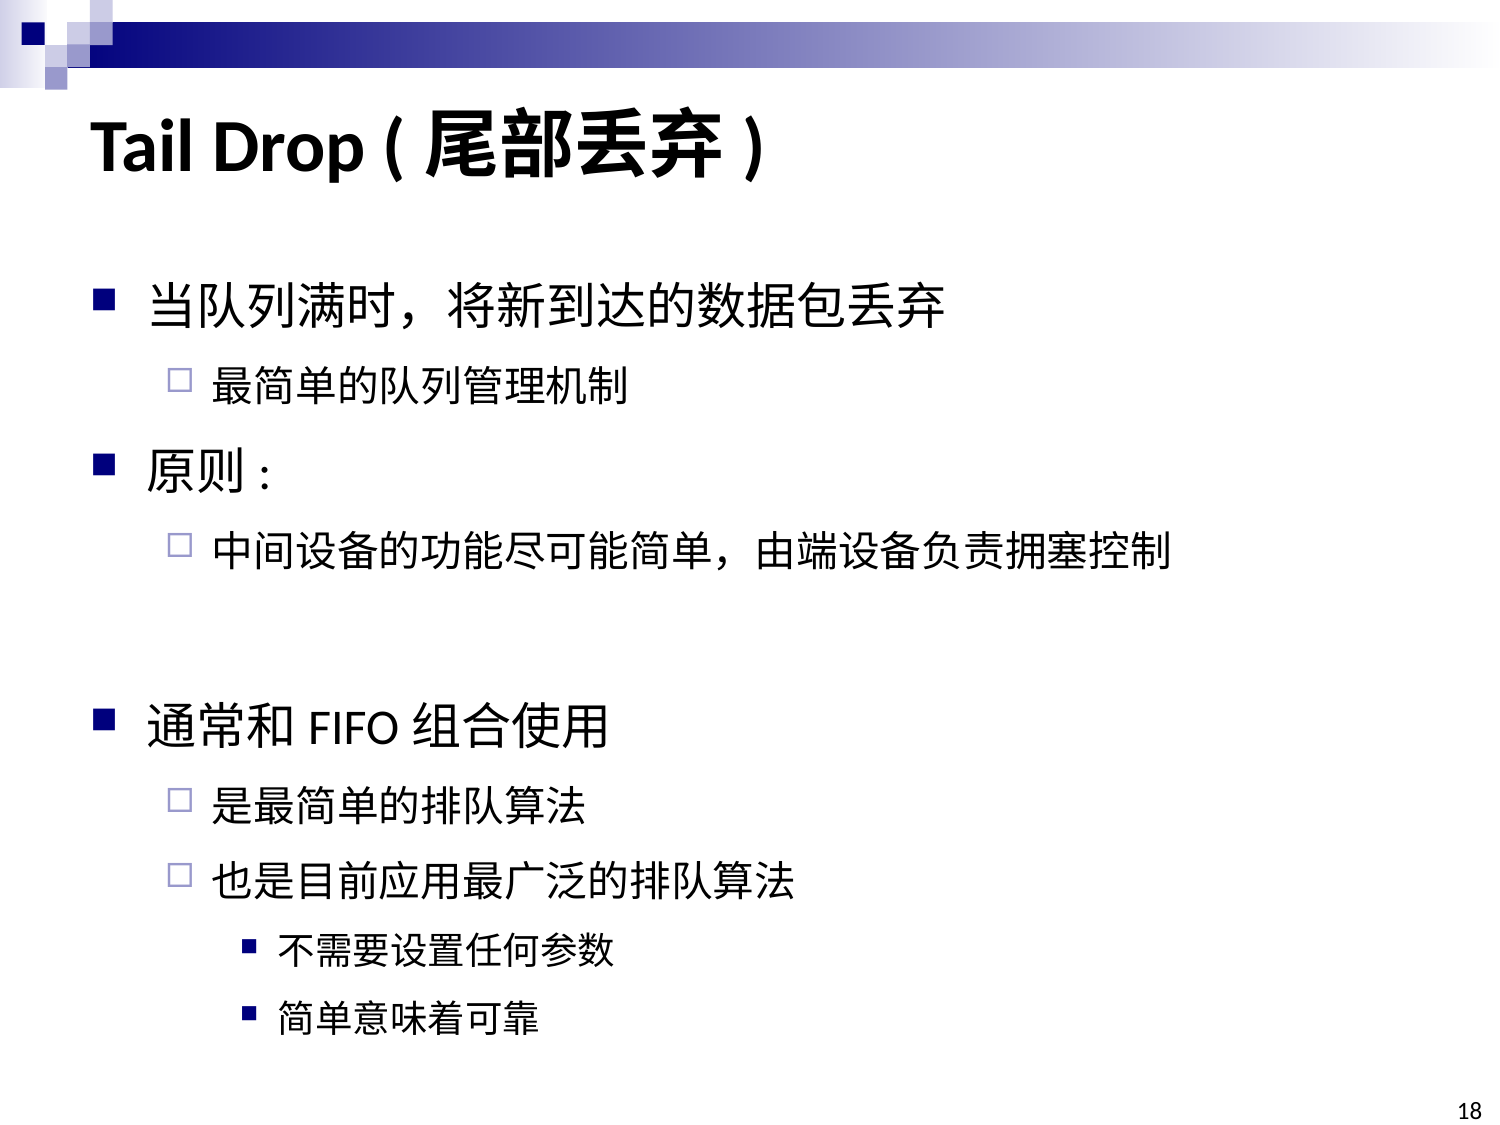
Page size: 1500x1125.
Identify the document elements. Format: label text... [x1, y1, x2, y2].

slide_number 18 [1448, 1100, 1483, 1125]
list 当队列满时，将新到达的数据包丢弃 最简单的队列管理机制 原则: 中间设备的功能尽可能简单，由端设备负责拥塞控制 通常和FIFO组合使用 是最简单的排队算法 也是目前应用最广泛的排队算法 不需要设置任何参数 简单意味着可靠 [75, 237, 1425, 1063]
title Tail Drop (尾部丢弃) [75, 75, 1425, 209]
